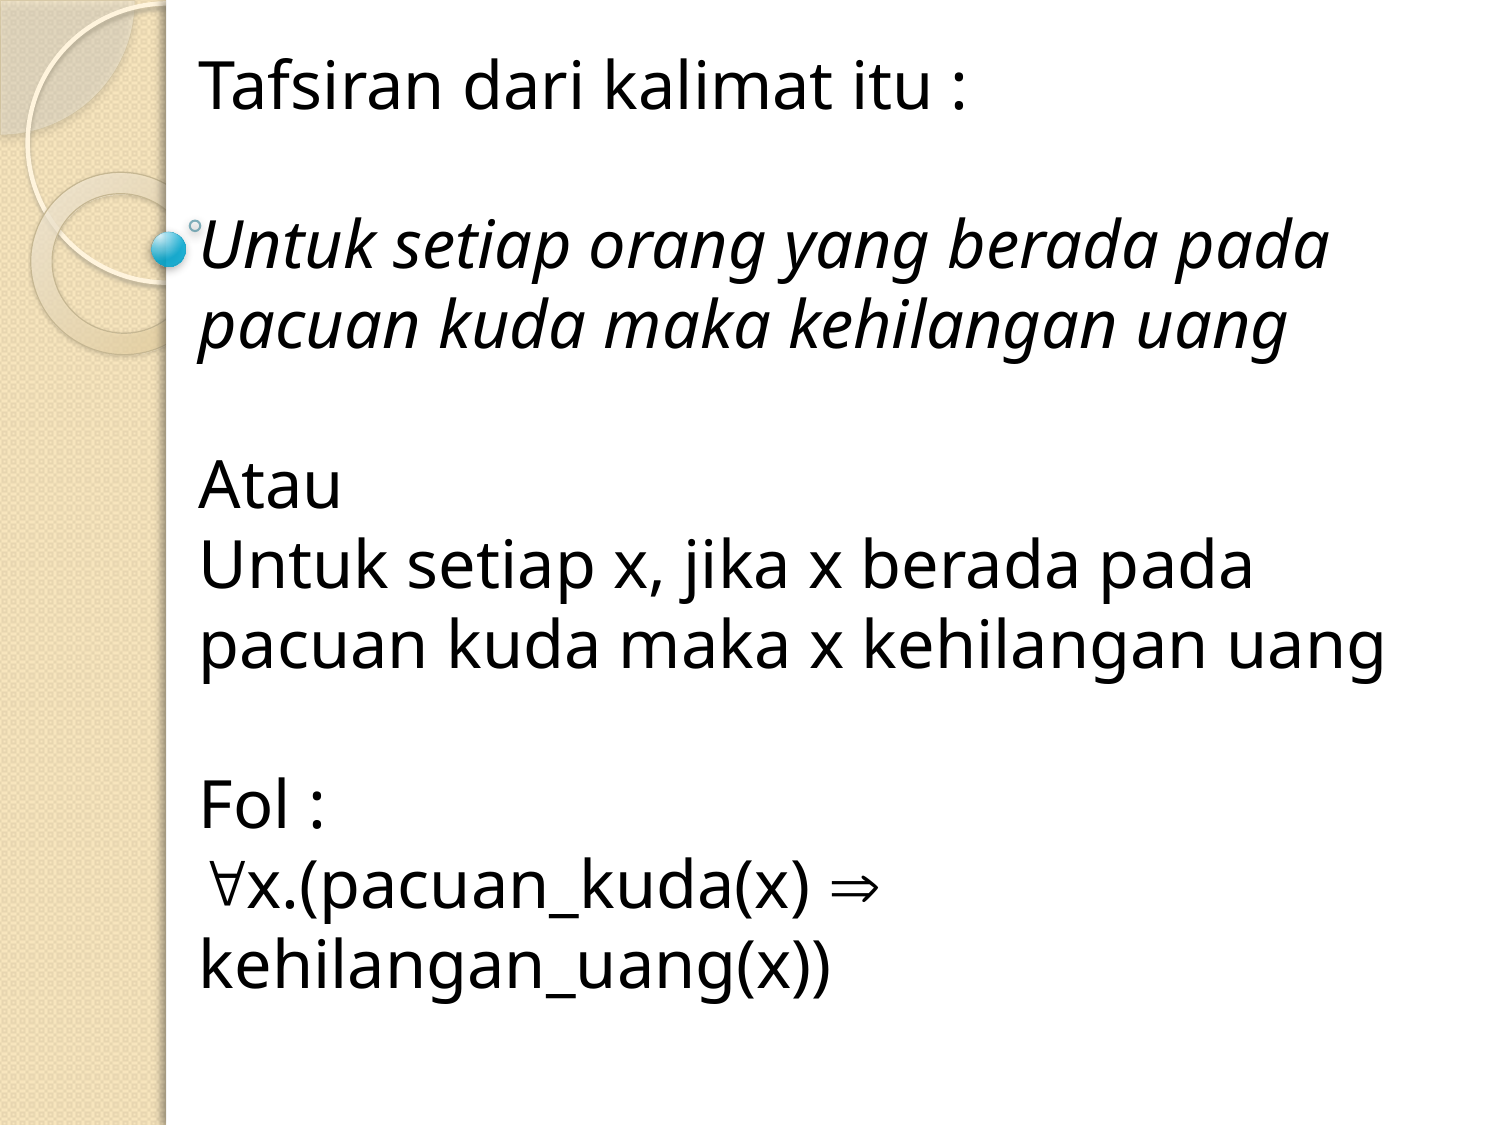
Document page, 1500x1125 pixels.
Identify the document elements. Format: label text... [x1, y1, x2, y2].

text_box Tafsiran dari kalimat itu : Untuk setiap orang yang berada pada pacuan kuda maka kehilangan uang Atau Untuk setiap x, jika x berada pada pacuan kuda maka x kehilangan uang Fol : x.(pacuan_kuda(x)  kehilangan_uang(x)) [184, 35, 1415, 1010]
